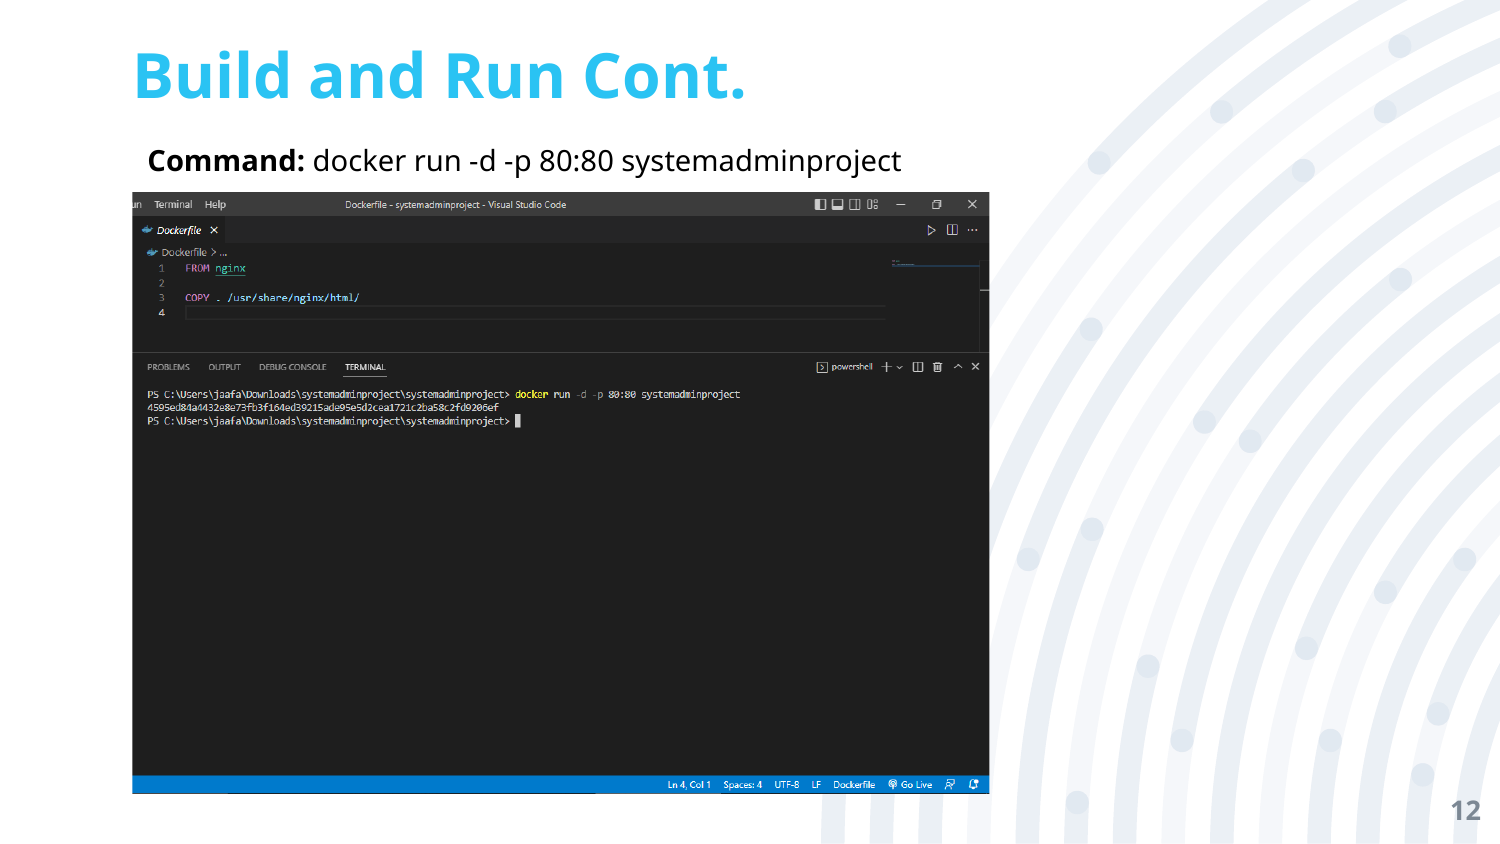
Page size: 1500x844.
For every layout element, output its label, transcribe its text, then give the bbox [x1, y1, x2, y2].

title Build and Run Cont. [132, 46, 1352, 112]
picture [131, 192, 990, 794]
text_box Command: docker run -d -p 80:80 systemadminproject [132, 127, 1127, 192]
slide_number ‹#› [1391, 779, 1482, 844]
